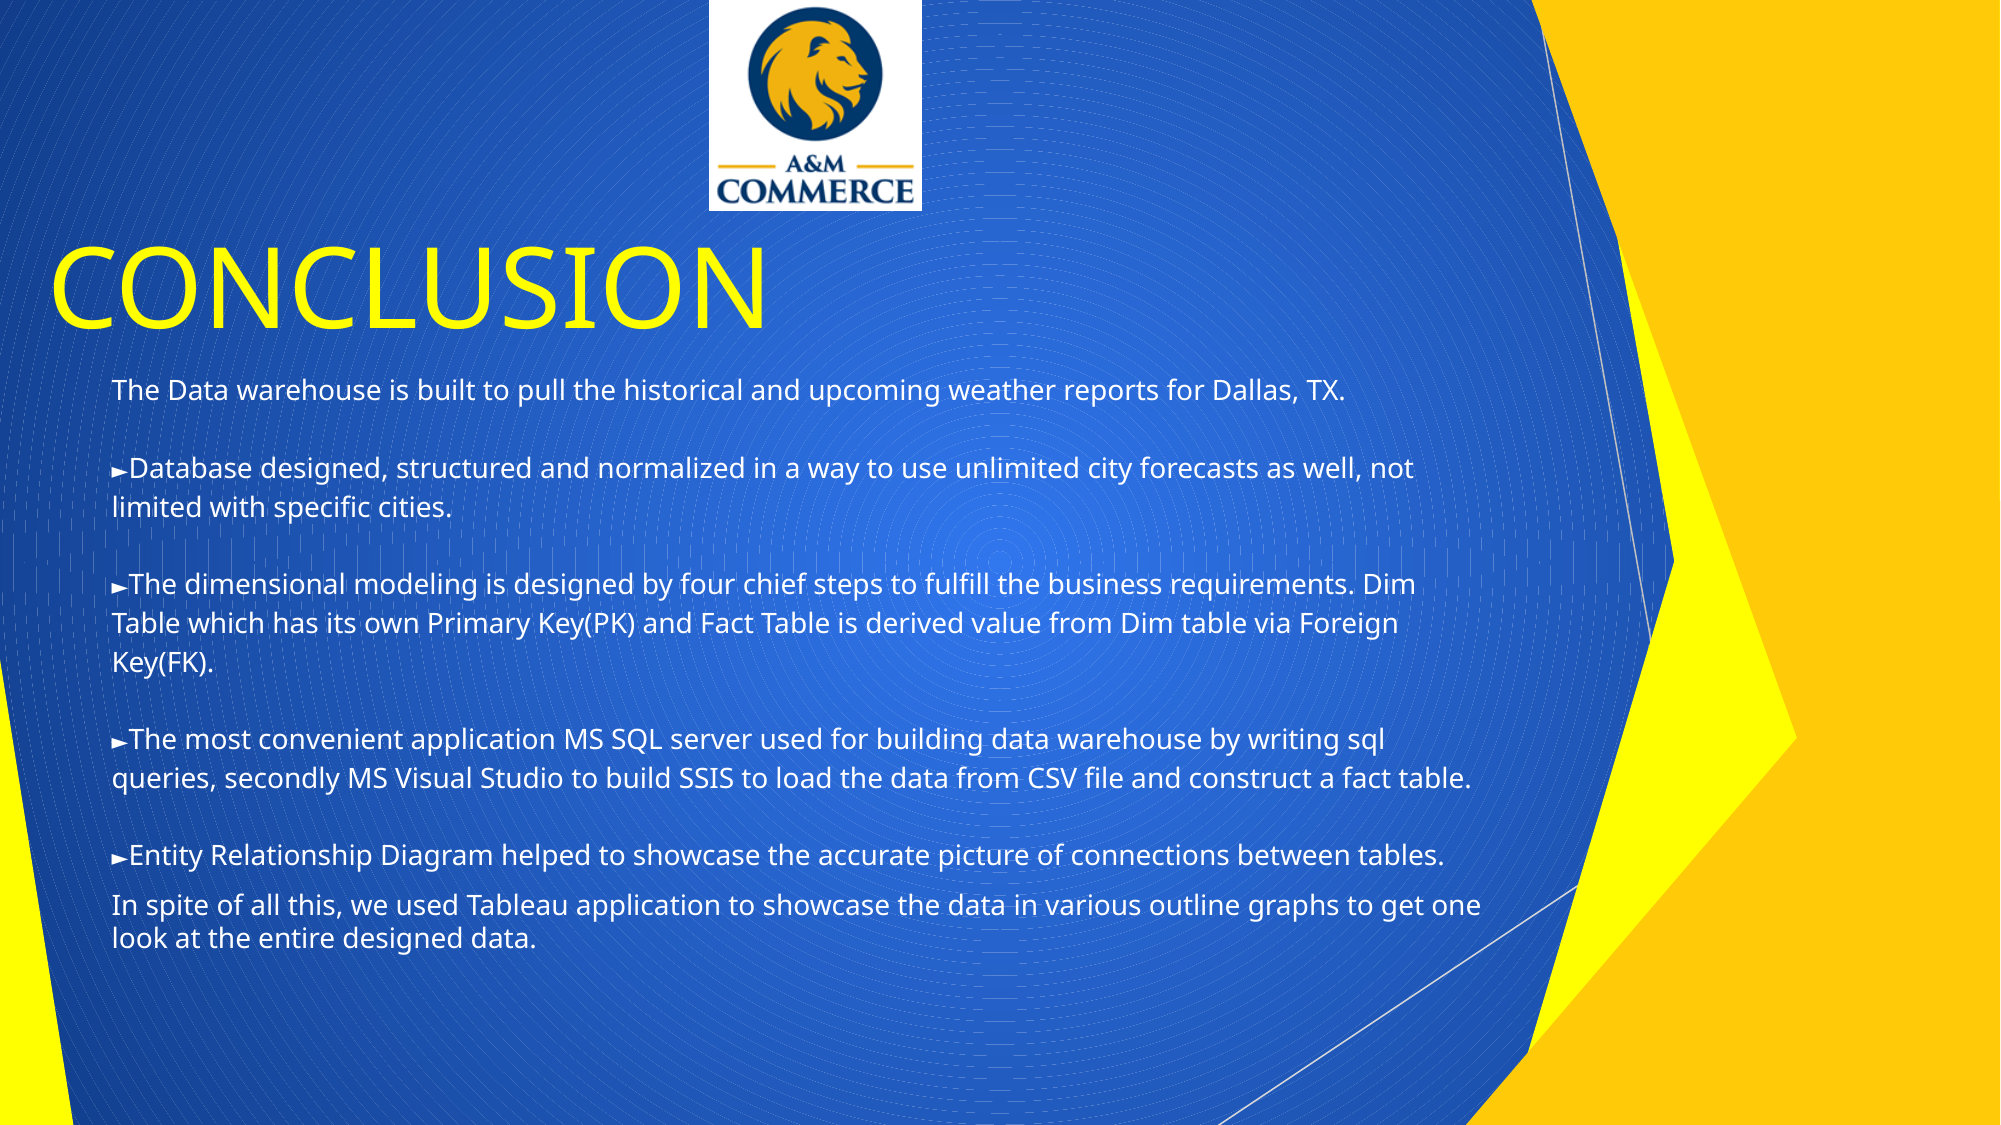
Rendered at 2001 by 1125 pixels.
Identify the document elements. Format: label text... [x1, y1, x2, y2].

title CONCLUSION [32, 208, 1443, 425]
list The Data warehouse is built to pull the historical and upcoming weather reports for Dallas, TX. ►Database designed, structured and normalized in a way to use unlimited city forecasts as well, not limited with specific cities. ►The dimensional modeling is designed by four chief steps to fulfill the business requirements. Dim Table which has its own Primary Key(PK) and Fact Table is derived value from Dim table via Foreign Key(FK). ►The most convenient application MS SQL server used for building data warehouse by writing sql queries, secondly MS Visual Studio to build SSIS to load the data from CSV file and construct a fact table. ►Entity Relationship Diagram helped to showcase the accurate picture of connections between tables. In spite of all this, we used Tableau application to showcase the data in various outline graphs to get one look at the entire designed data. [96, 360, 1507, 997]
picture [709, 0, 922, 211]
